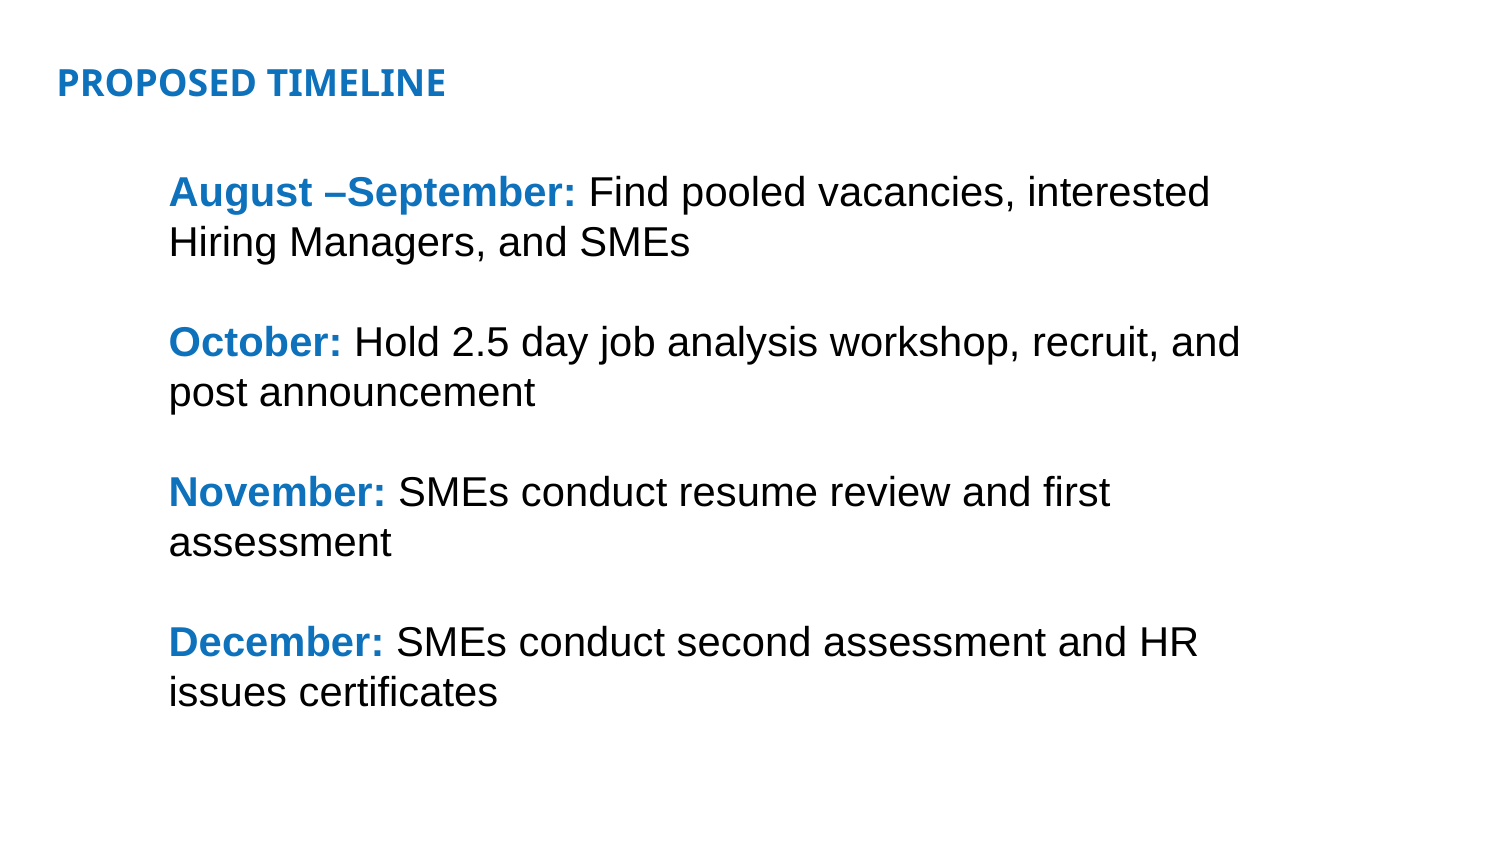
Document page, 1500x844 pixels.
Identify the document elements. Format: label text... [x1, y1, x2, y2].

text_box Proposed timeline [56, 51, 1444, 122]
text_box August –September: Find pooled vacancies, interested Hiring Managers, and SMEs October: Hold 2.5 day job analysis workshop, recruit, and post announcement November: SMEs conduct resume review and first assessment December: SMEs conduct second assessment and HR issues certificates [153, 157, 1267, 798]
